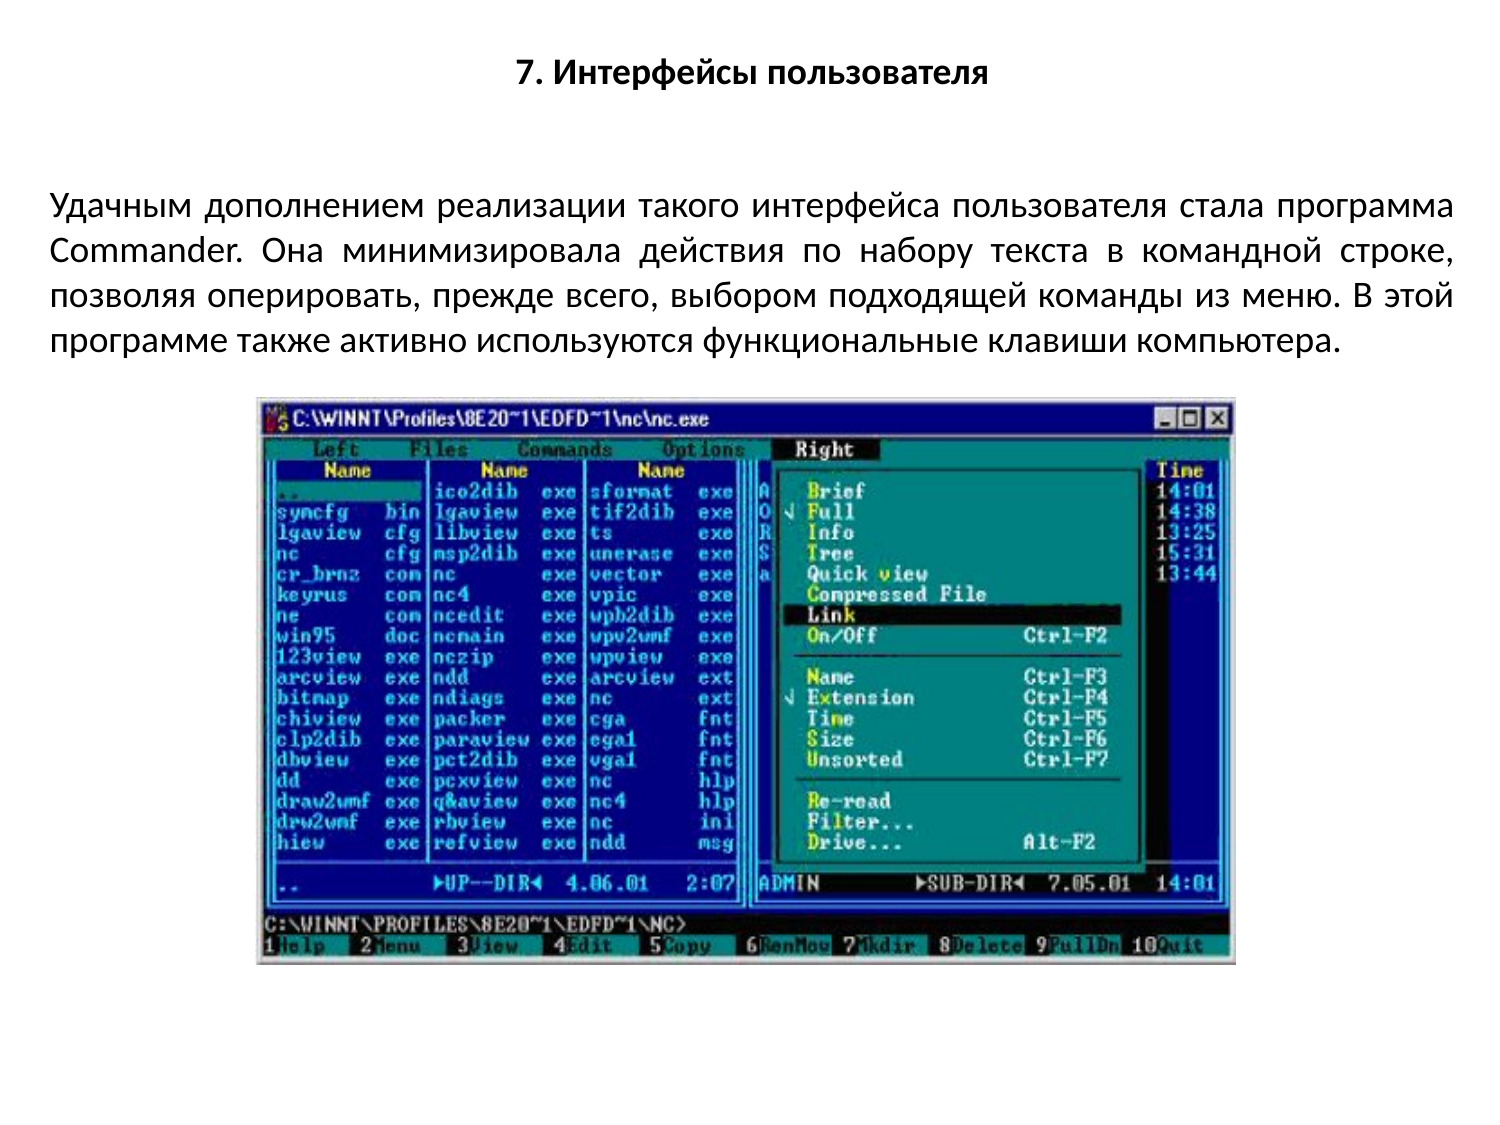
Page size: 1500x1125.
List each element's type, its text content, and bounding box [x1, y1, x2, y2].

text_box 7. Интерфейсы пользователя [34, 39, 1471, 100]
text_box Удачным дополнением реализации такого интерфейса пользователя стала программа Commander. Она минимизировала действия по набору текста в командной строке, позволяя оперировать, прежде всего, выбором подходящей команды из меню. В этой программе также активно используются функциональные клавиши компьютера. [34, 172, 1471, 368]
picture [254, 396, 1236, 965]
